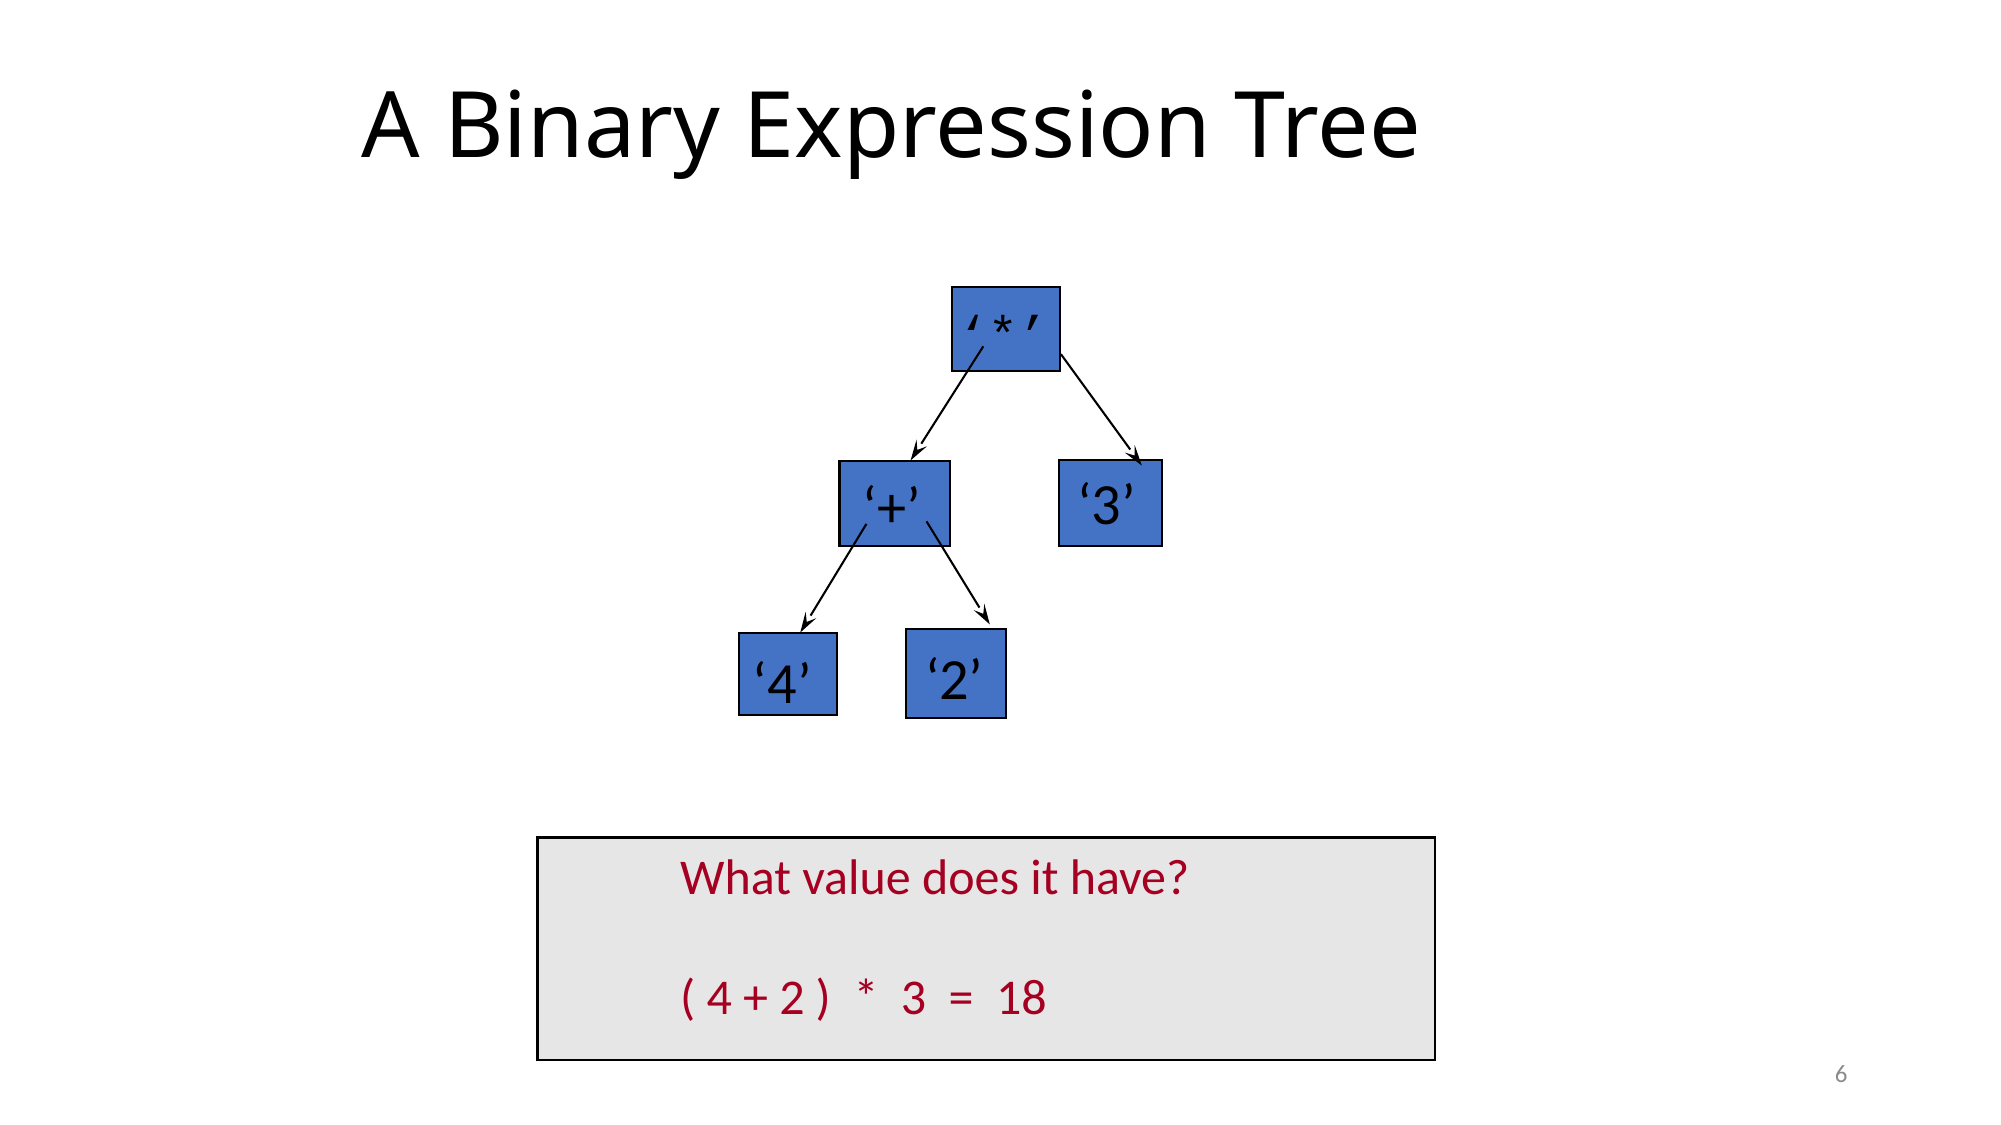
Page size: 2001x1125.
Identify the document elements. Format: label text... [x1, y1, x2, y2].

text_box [737, 287, 1163, 724]
slide_number 6 [1412, 1042, 1863, 1103]
text_box [537, 979, 1436, 1061]
text_box What value does it have? ( 4 + 2 ) * 3 = 18 [665, 837, 1205, 1033]
list [359, 281, 1650, 979]
title A Binary Expression Tree [346, 34, 1635, 222]
